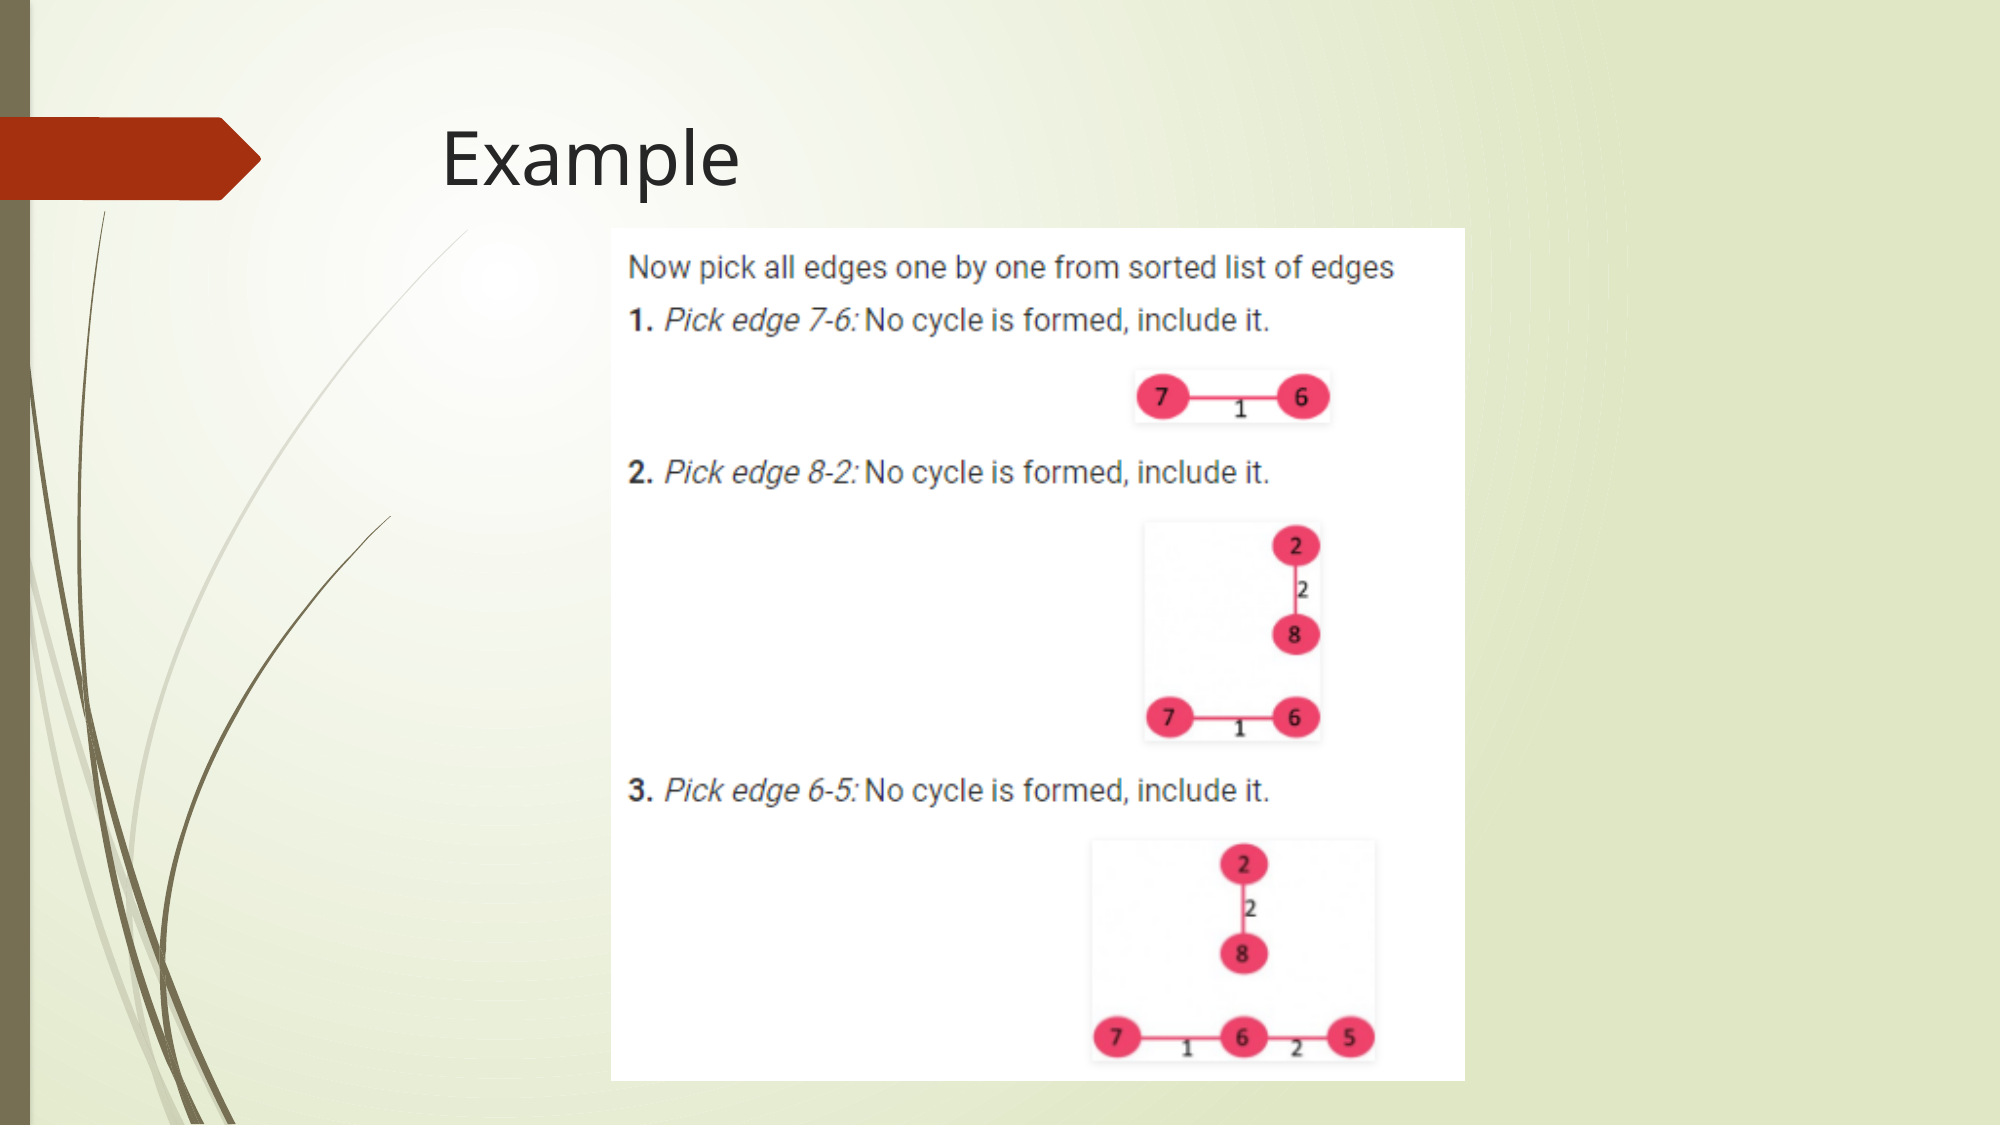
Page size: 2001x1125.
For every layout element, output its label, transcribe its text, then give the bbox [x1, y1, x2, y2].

title Example [425, 102, 1888, 313]
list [610, 228, 1465, 1081]
